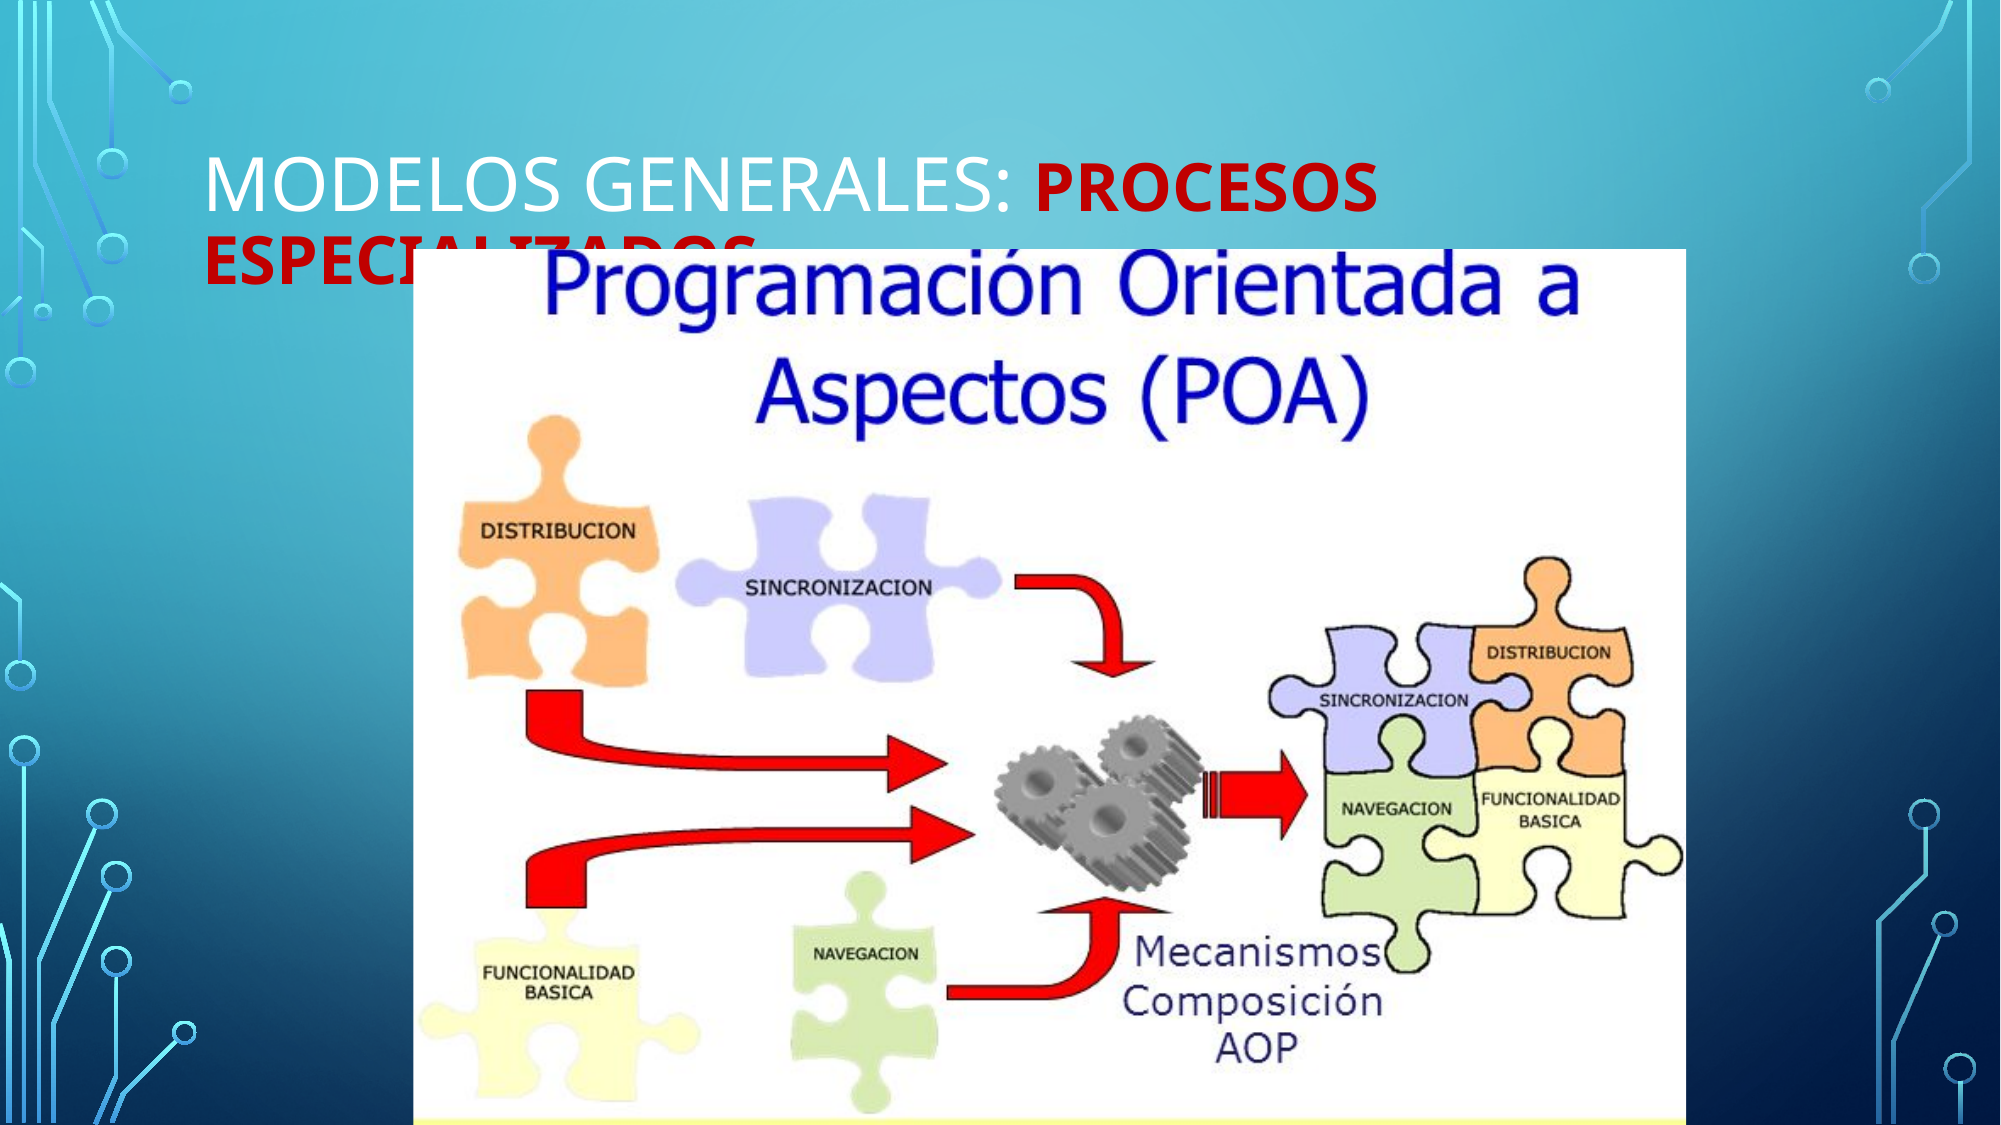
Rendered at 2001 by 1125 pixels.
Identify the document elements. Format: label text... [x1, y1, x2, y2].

title Modelos generales: procesos especializados [187, 101, 1813, 344]
picture [413, 249, 1687, 1125]
